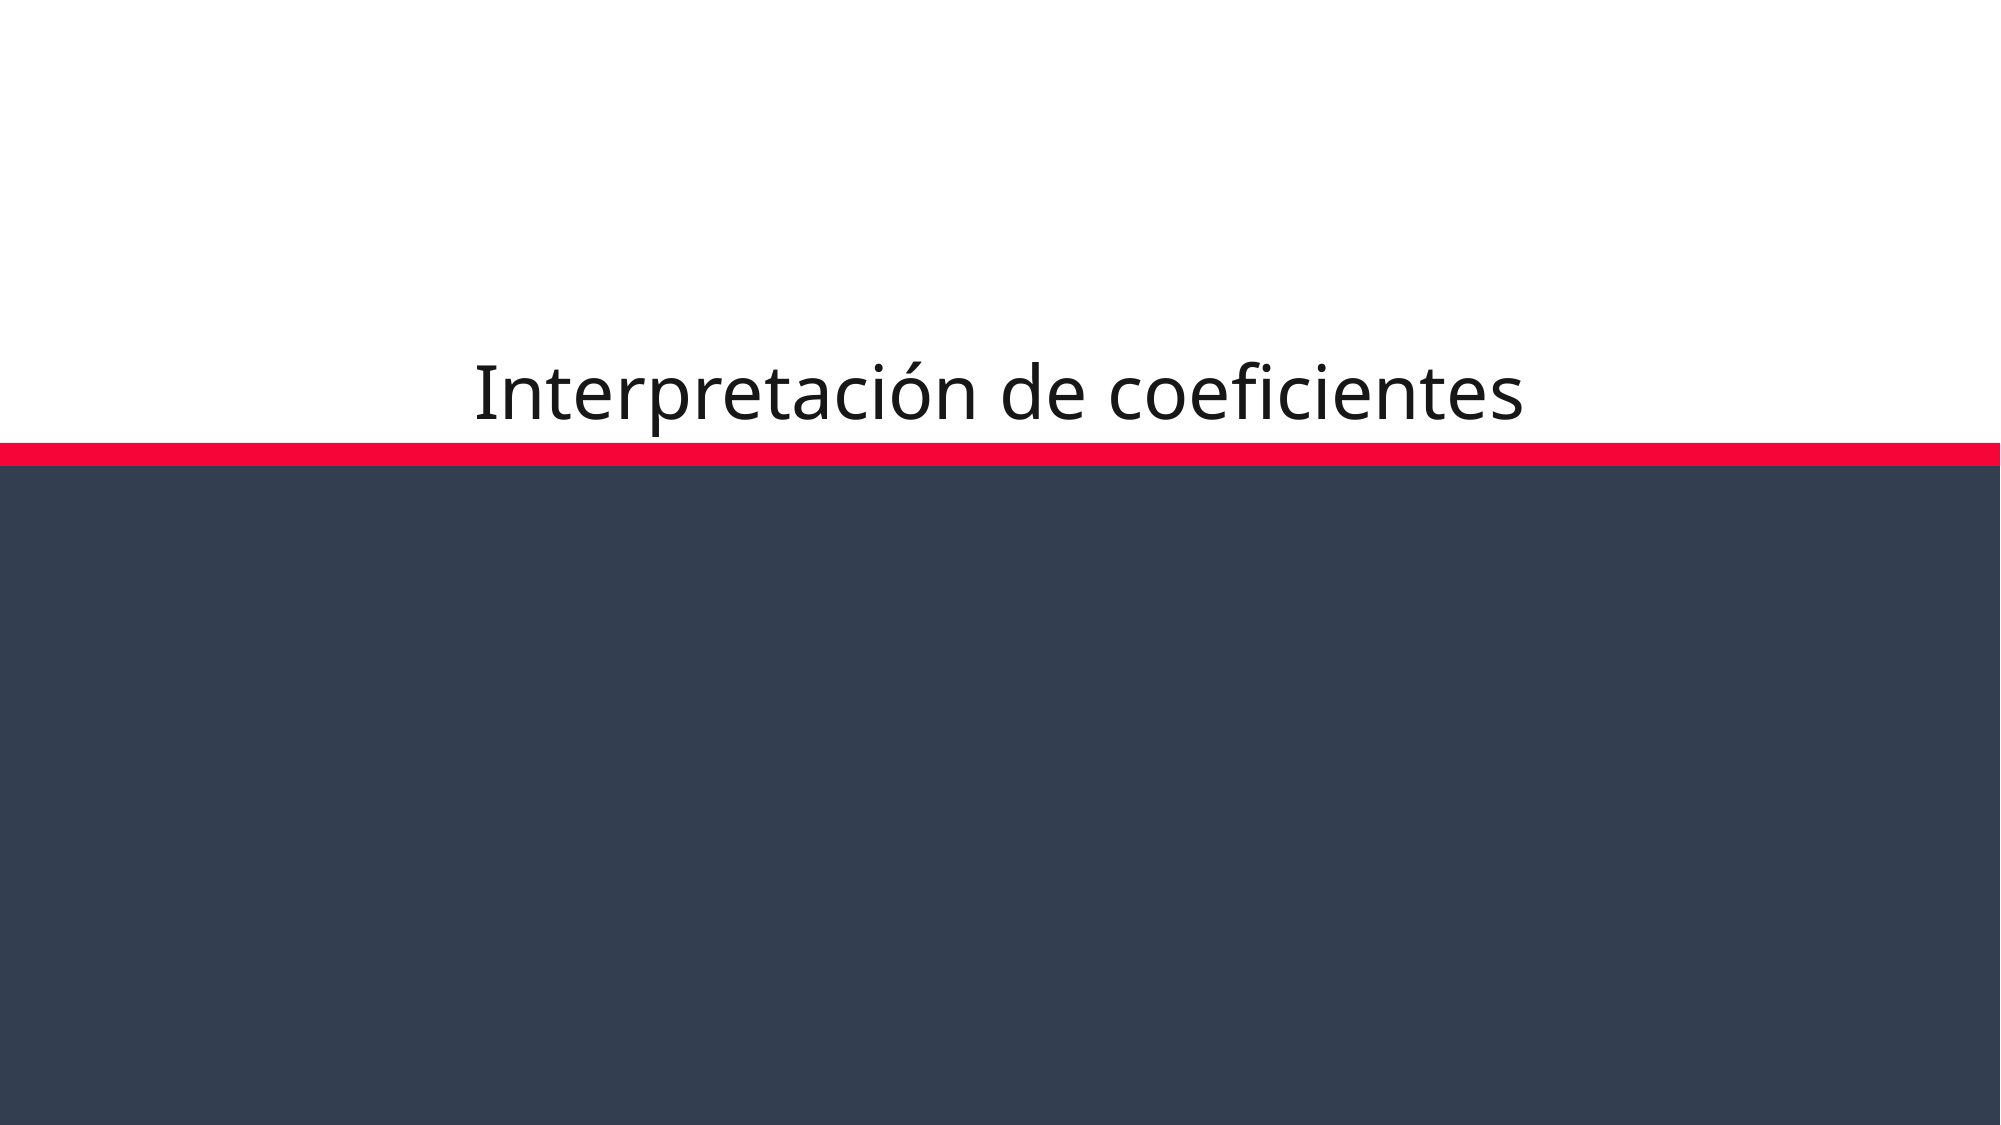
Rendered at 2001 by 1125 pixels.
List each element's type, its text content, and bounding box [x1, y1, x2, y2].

text_box [0, 442, 2000, 465]
text_box Interpretación de coeficientes [137, 240, 1863, 443]
text_box [0, 465, 2000, 1125]
